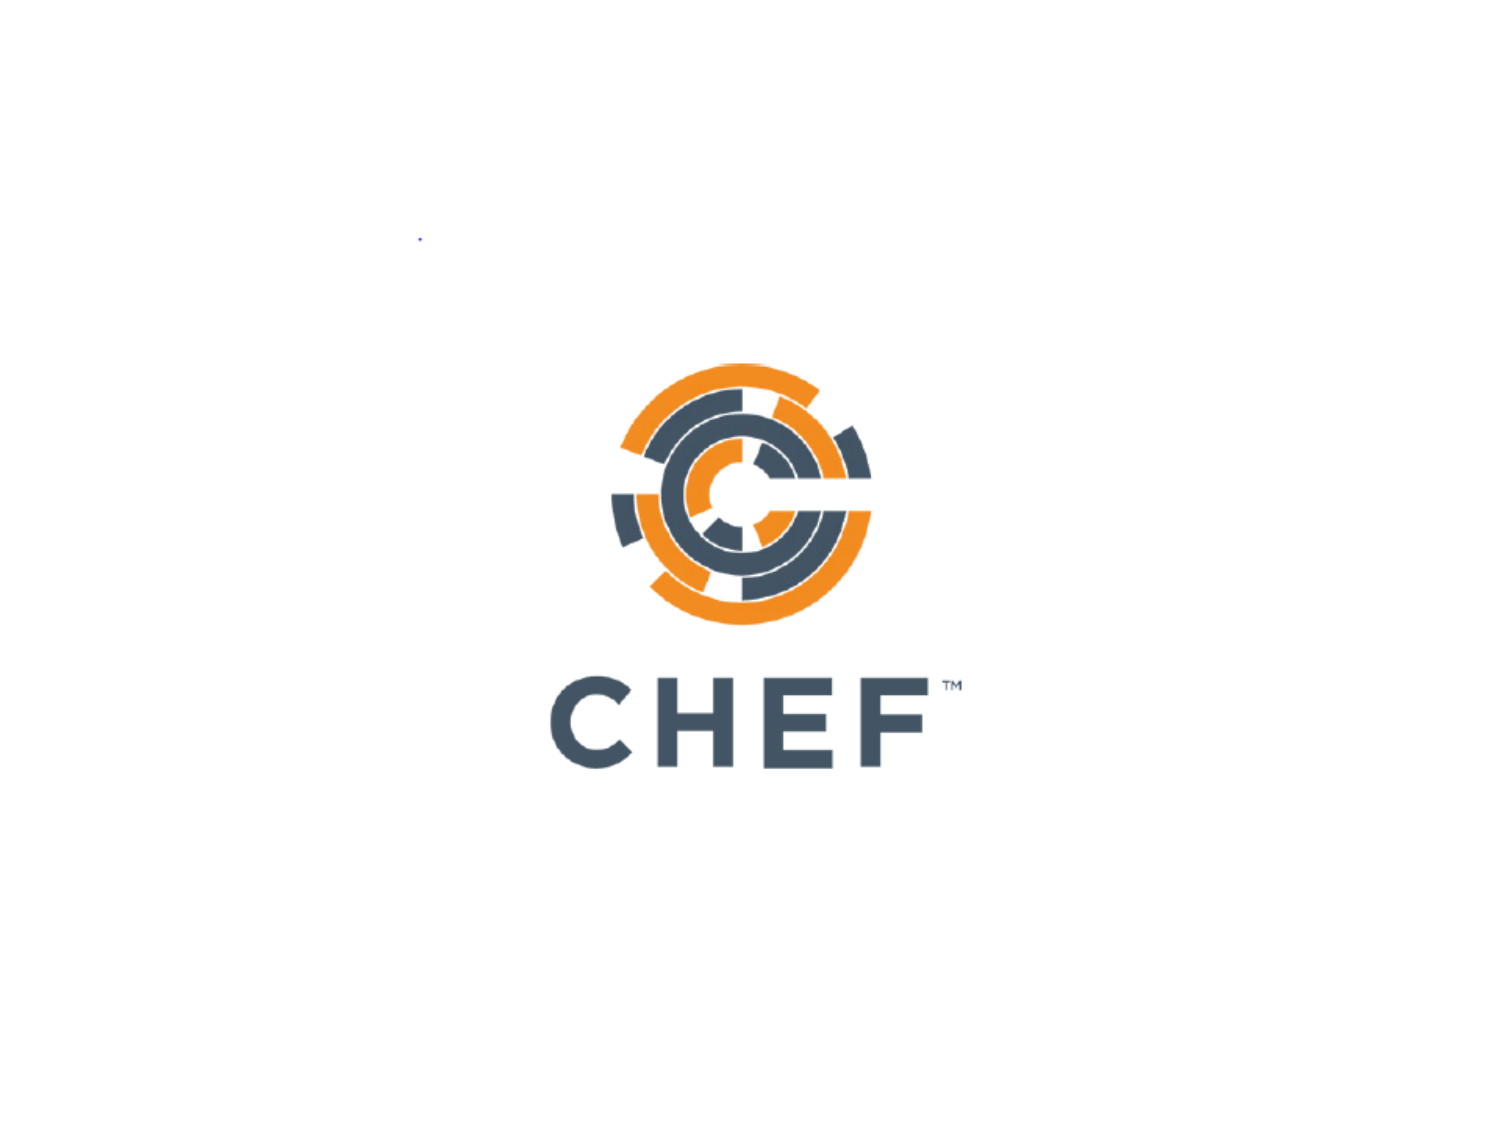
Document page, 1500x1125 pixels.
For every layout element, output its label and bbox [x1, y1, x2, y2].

picture [345, 237, 1155, 888]
